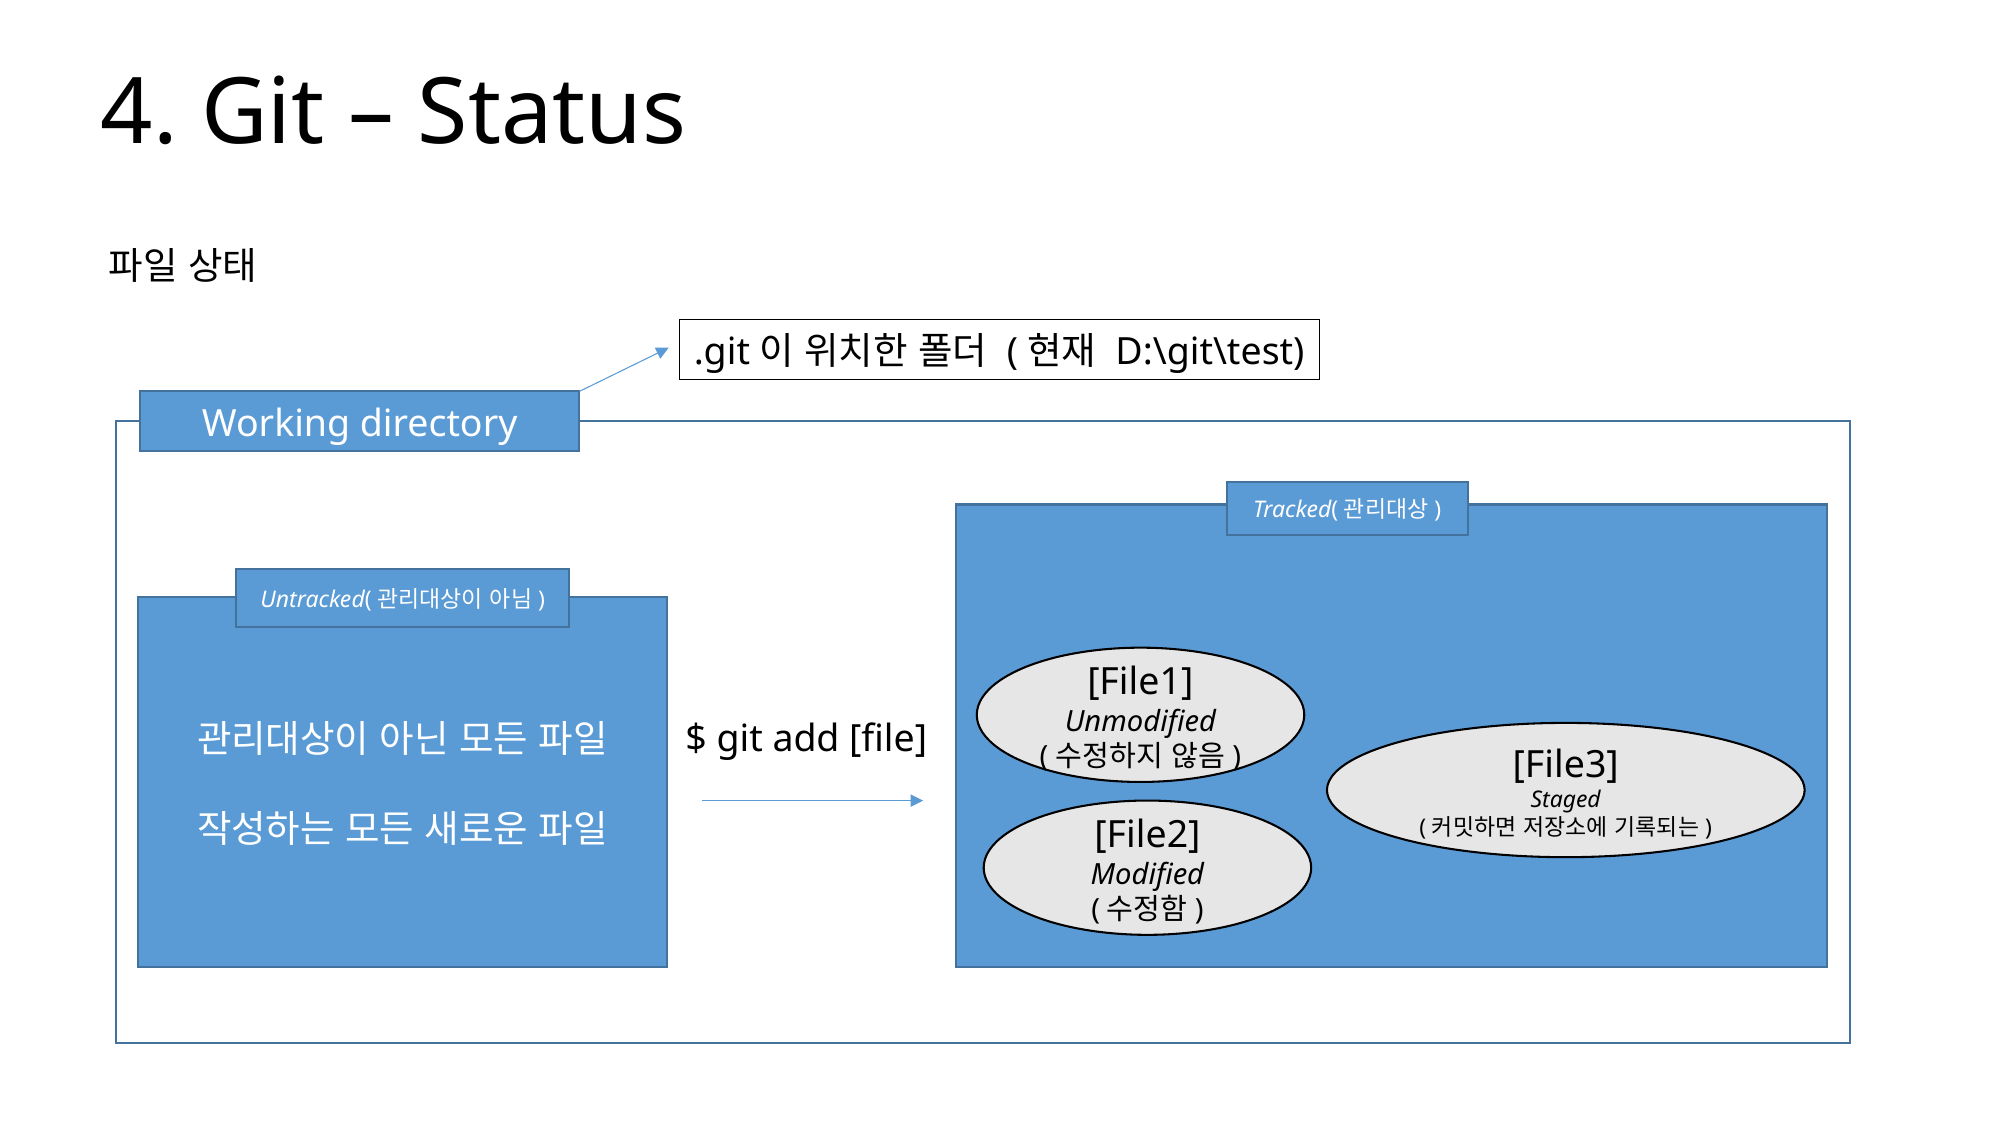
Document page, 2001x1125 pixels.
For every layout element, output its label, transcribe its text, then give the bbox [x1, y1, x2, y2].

text_box $ git add [file] [670, 706, 943, 767]
text_box [955, 503, 1828, 968]
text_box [579, 347, 669, 392]
text_box .git이 위치한 폴더 (현재 D:\git\test) [679, 319, 1320, 380]
text_box [File2] Modified (수정함) [982, 799, 1313, 936]
text_box [File3] Staged (커밋하면 저장소에 기록되는) [1325, 721, 1806, 859]
text_box [File1] Unmodified (수정하지 않음) [975, 646, 1306, 783]
text_box Working directory [139, 390, 580, 452]
text_box Untracked(관리대상이 아님) [235, 568, 570, 628]
text_box [115, 420, 1851, 1044]
text_box 파일 상태 [94, 234, 273, 295]
text_box Tracked(관리대상) [1226, 481, 1469, 536]
text_box 4. Git – Status [85, 4, 1811, 223]
text_box 관리대상이 아닌 모든 파일 작성하는 모든 새로운 파일 [137, 596, 668, 968]
